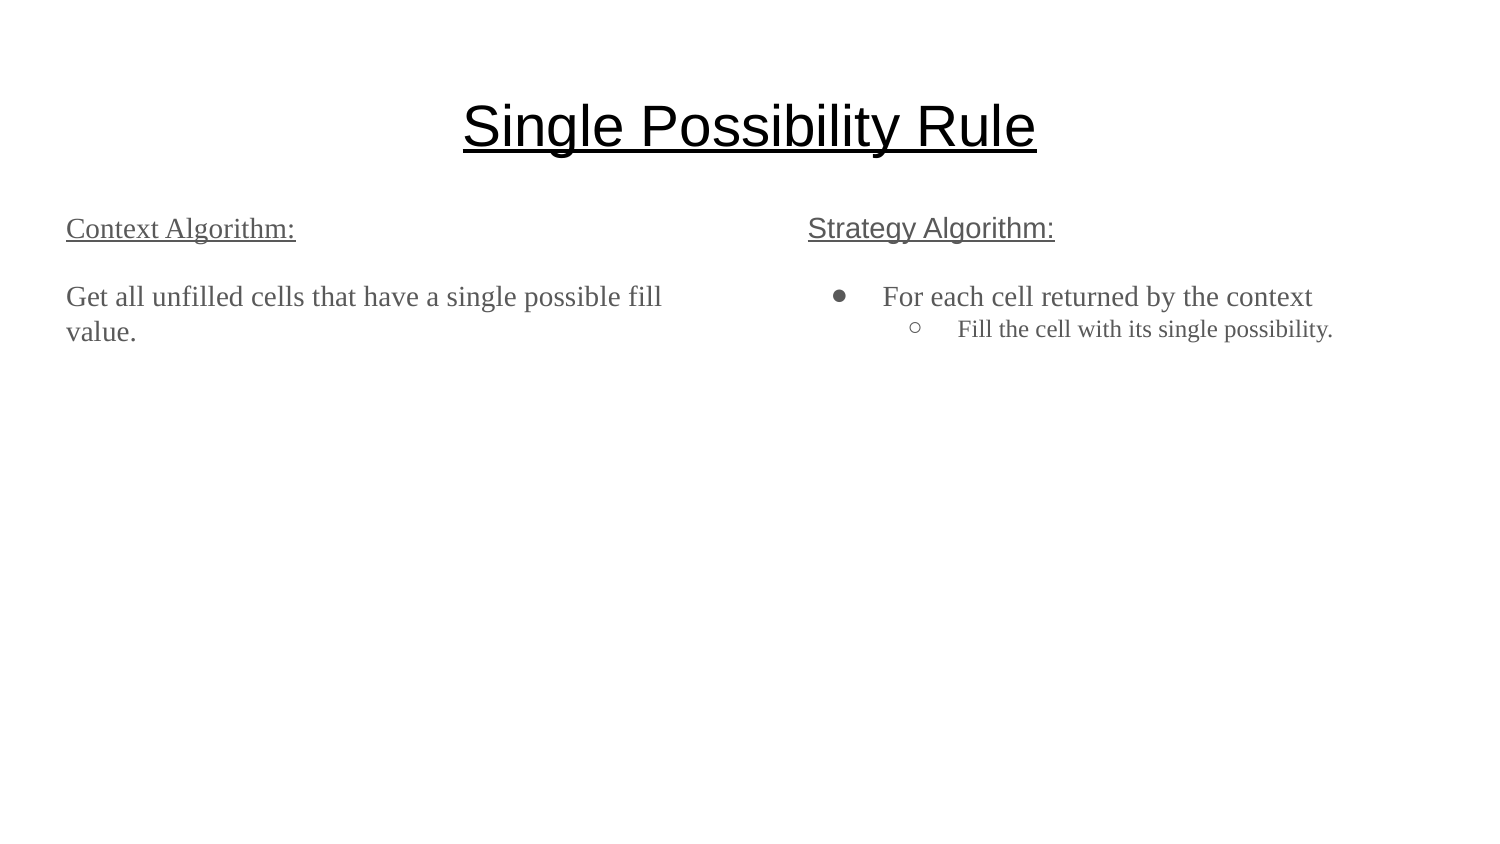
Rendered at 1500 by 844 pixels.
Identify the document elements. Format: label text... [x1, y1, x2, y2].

list Strategy Algorithm: For each cell returned by the context Fill the cell with its single possibility. [792, 189, 1449, 750]
list Context Algorithm: Get all unfilled cells that have a single possible fill value. [51, 189, 708, 750]
title Single Possibility Rule [51, 72, 1449, 167]
